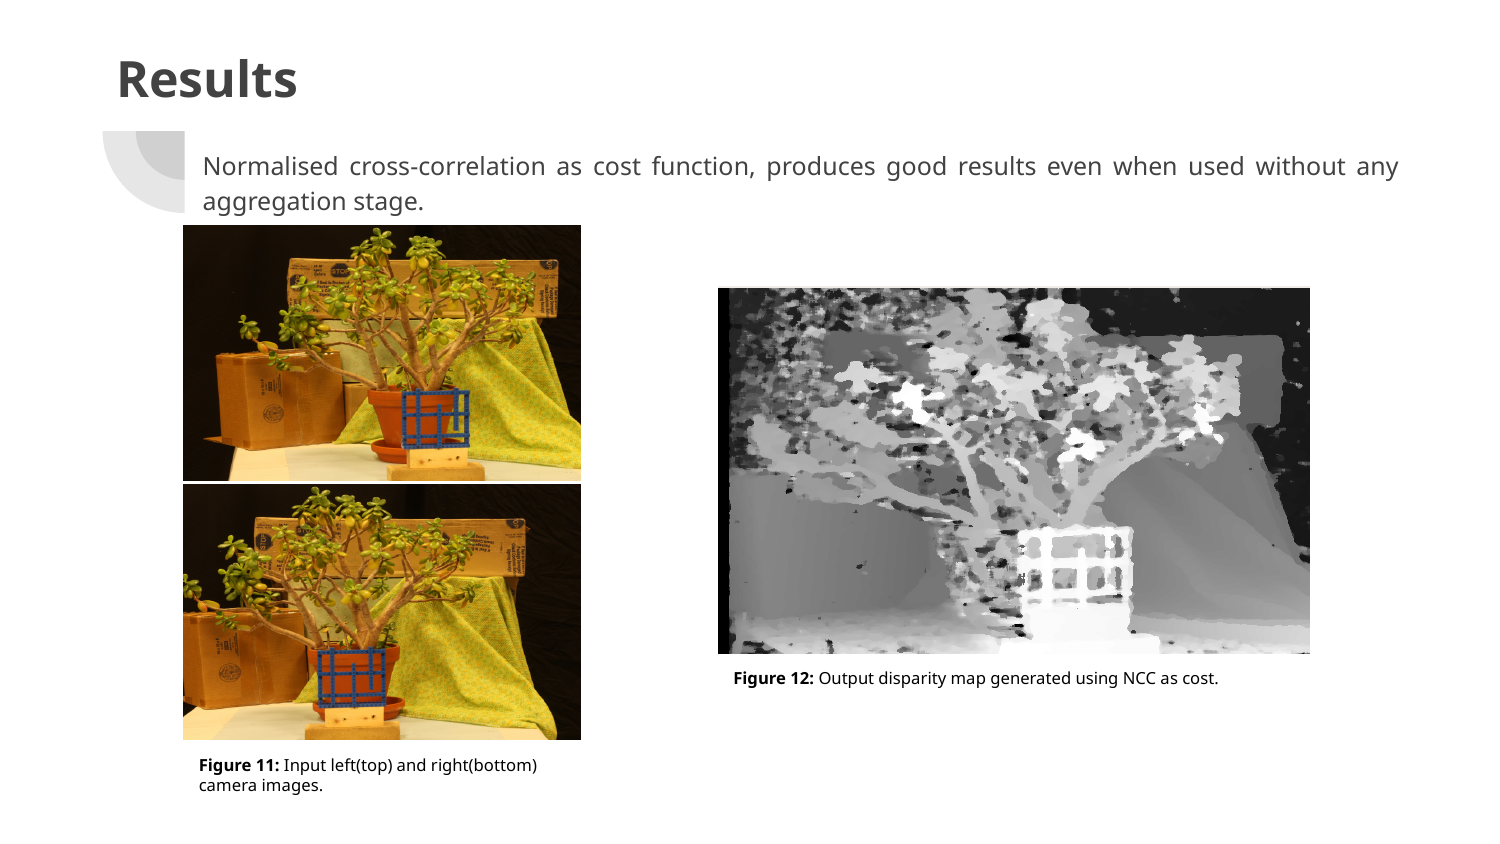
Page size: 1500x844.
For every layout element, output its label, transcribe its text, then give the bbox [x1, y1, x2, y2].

picture [718, 286, 1310, 654]
picture [183, 224, 581, 481]
text_box Figure 12: Output disparity map generated using NCC as cost. [718, 660, 1310, 717]
text_box Figure 11: Input left(top) and right(bottom) camera images. [183, 747, 580, 804]
list Normalised cross-correlation as cost function, produces good results even when used without any aggregation stage. [187, 131, 1416, 218]
title Results [101, 32, 1341, 132]
picture [183, 484, 581, 740]
